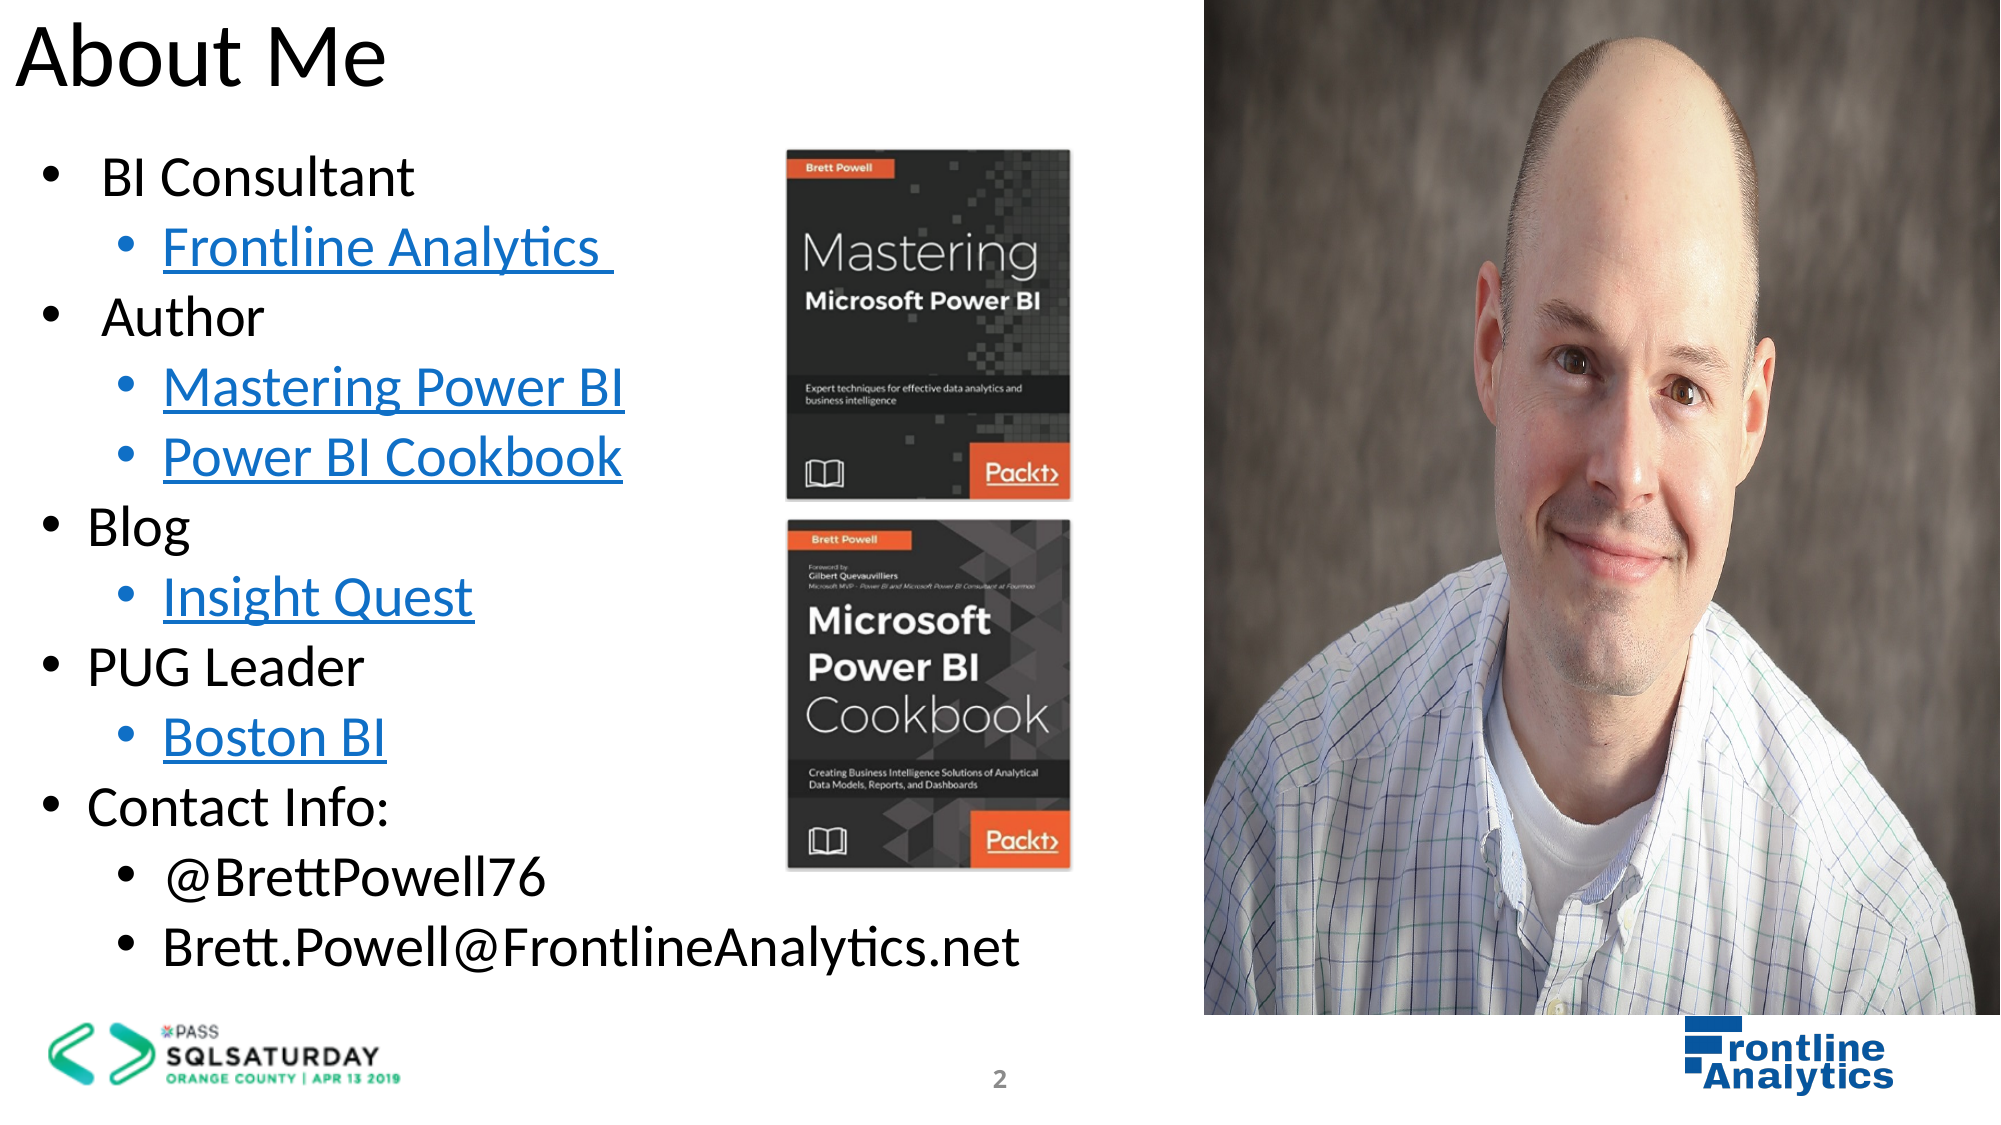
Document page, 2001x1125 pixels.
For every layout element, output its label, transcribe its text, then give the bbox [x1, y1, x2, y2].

picture [1204, 0, 2000, 1015]
picture [785, 147, 1074, 502]
picture [785, 517, 1074, 872]
picture [42, 1014, 406, 1098]
title About Me [0, 0, 1188, 132]
text_box BI Consultant Frontline Analytics Author Mastering Power BI Power BI Cookbook Blog Insight Quest PUG Leader Boston BI Contact Info: @BrettPowell76 Brett.Powell@FrontlineAnalytics.net [26, 130, 1074, 986]
slide_number 2 [774, 1050, 1225, 1111]
picture [1685, 1016, 1893, 1096]
